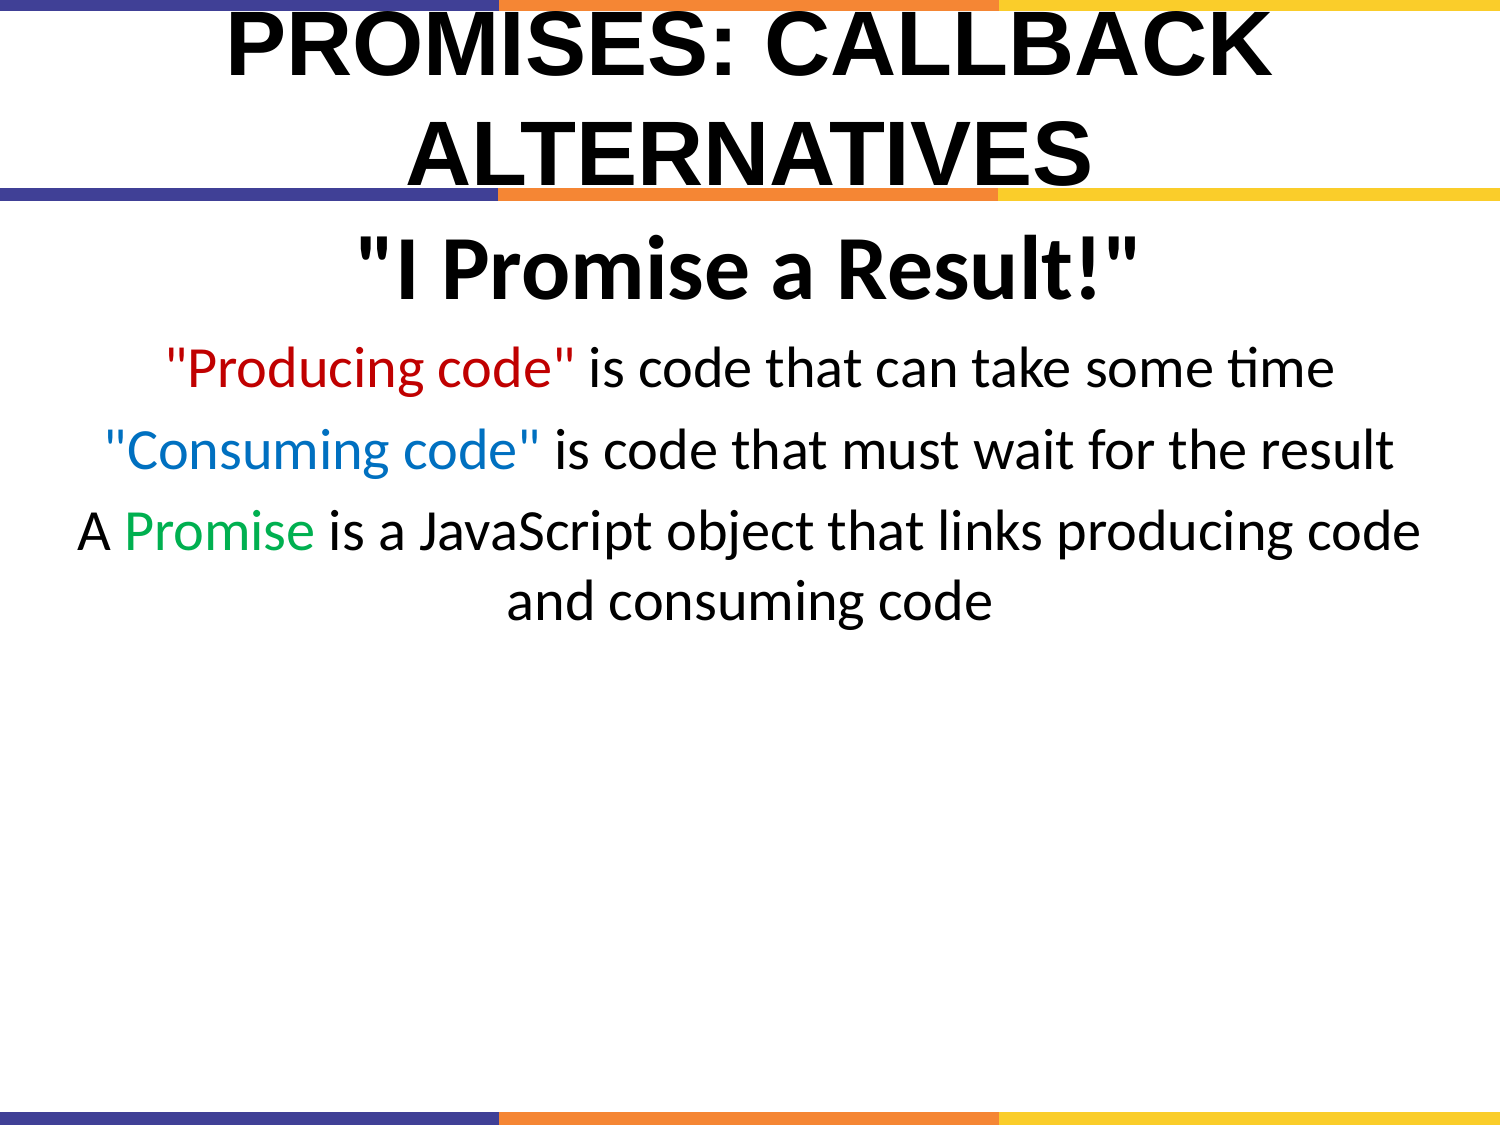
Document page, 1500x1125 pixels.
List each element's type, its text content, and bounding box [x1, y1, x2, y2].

list "I Promise a Result!" "Producing code" is code that can take some time "Consuming code" is code that must wait for the result A Promise is a JavaScript object that links producing code and consuming code [12, 200, 1488, 1100]
title Promises: Callback Alternatives [0, 0, 1500, 188]
